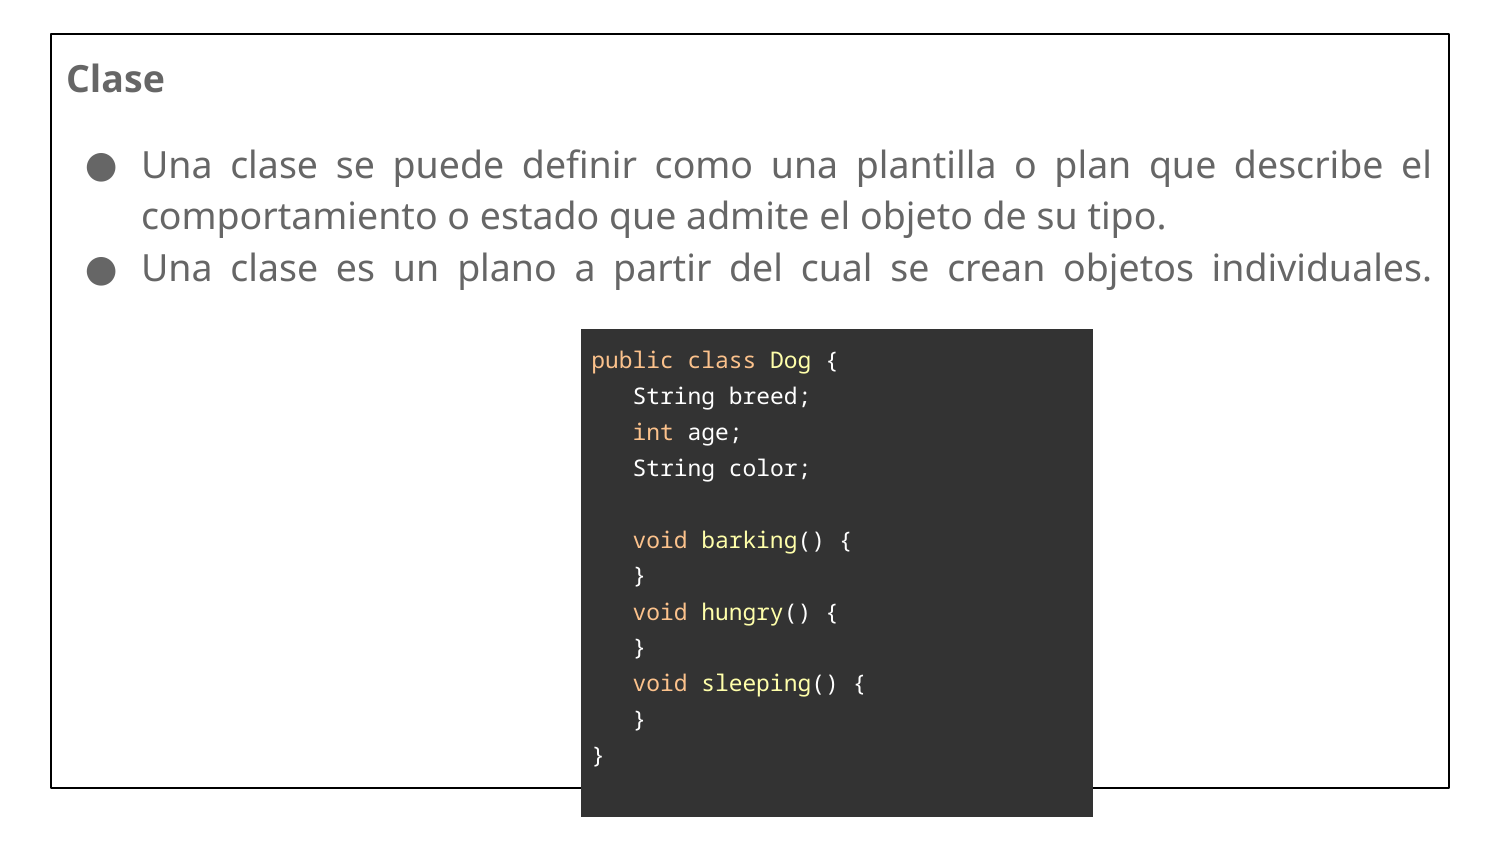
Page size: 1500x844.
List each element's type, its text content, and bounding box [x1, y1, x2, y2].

list Clase Una clase se puede definir como una plantilla o plan que describe el comportamiento o estado que admite el objeto de su tipo. Una clase es un plano a partir del cual se crean objetos individuales. [51, 33, 1449, 789]
table_header public class Dog { String breed; int age; String color; void barking() { } void hungry() { } void sleeping() { } } [581, 329, 1093, 817]
